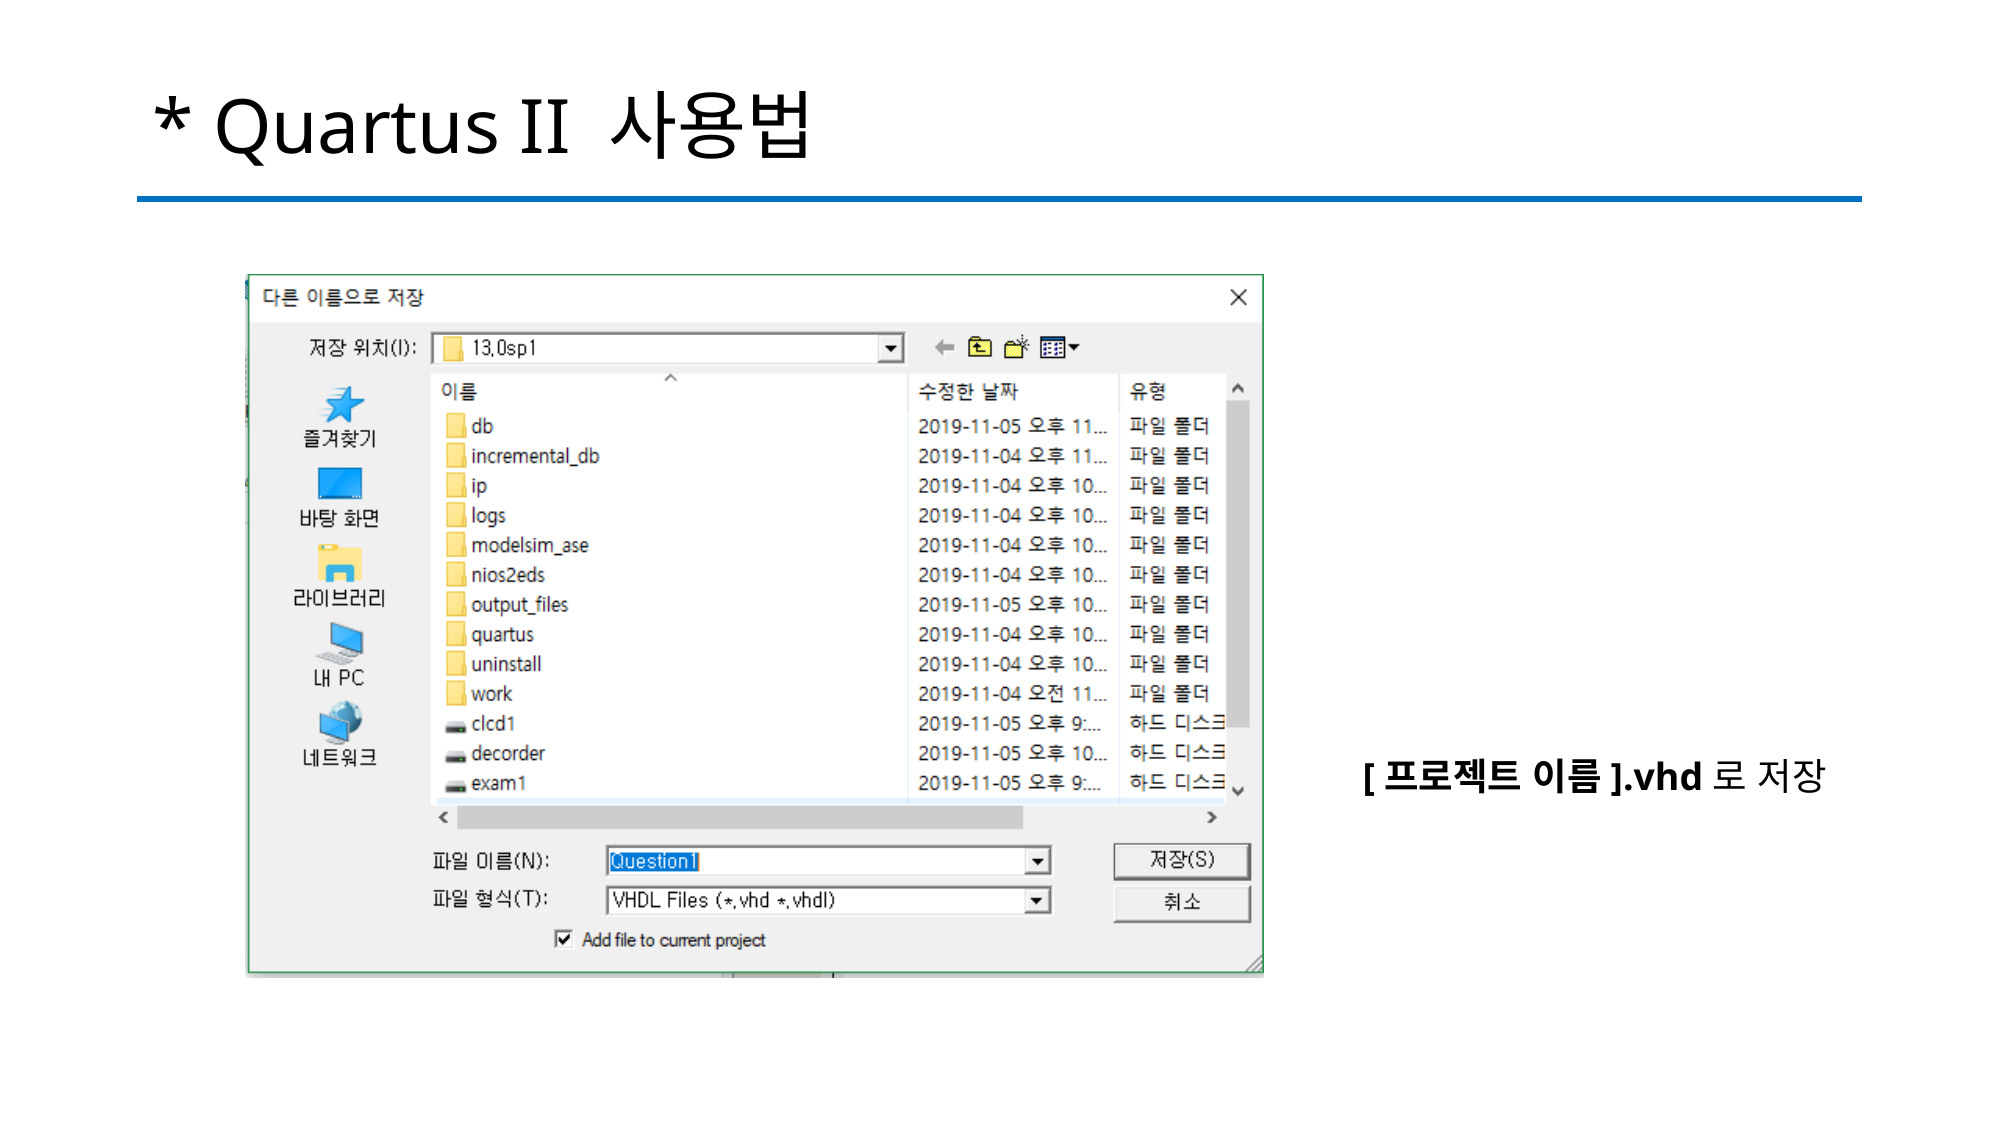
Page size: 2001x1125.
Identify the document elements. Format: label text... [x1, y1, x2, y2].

title * Quartus II 사용법 [137, 59, 1863, 198]
picture [245, 274, 1264, 978]
text_box [프로젝트 이름].vhd로 저장 [1347, 745, 1842, 806]
